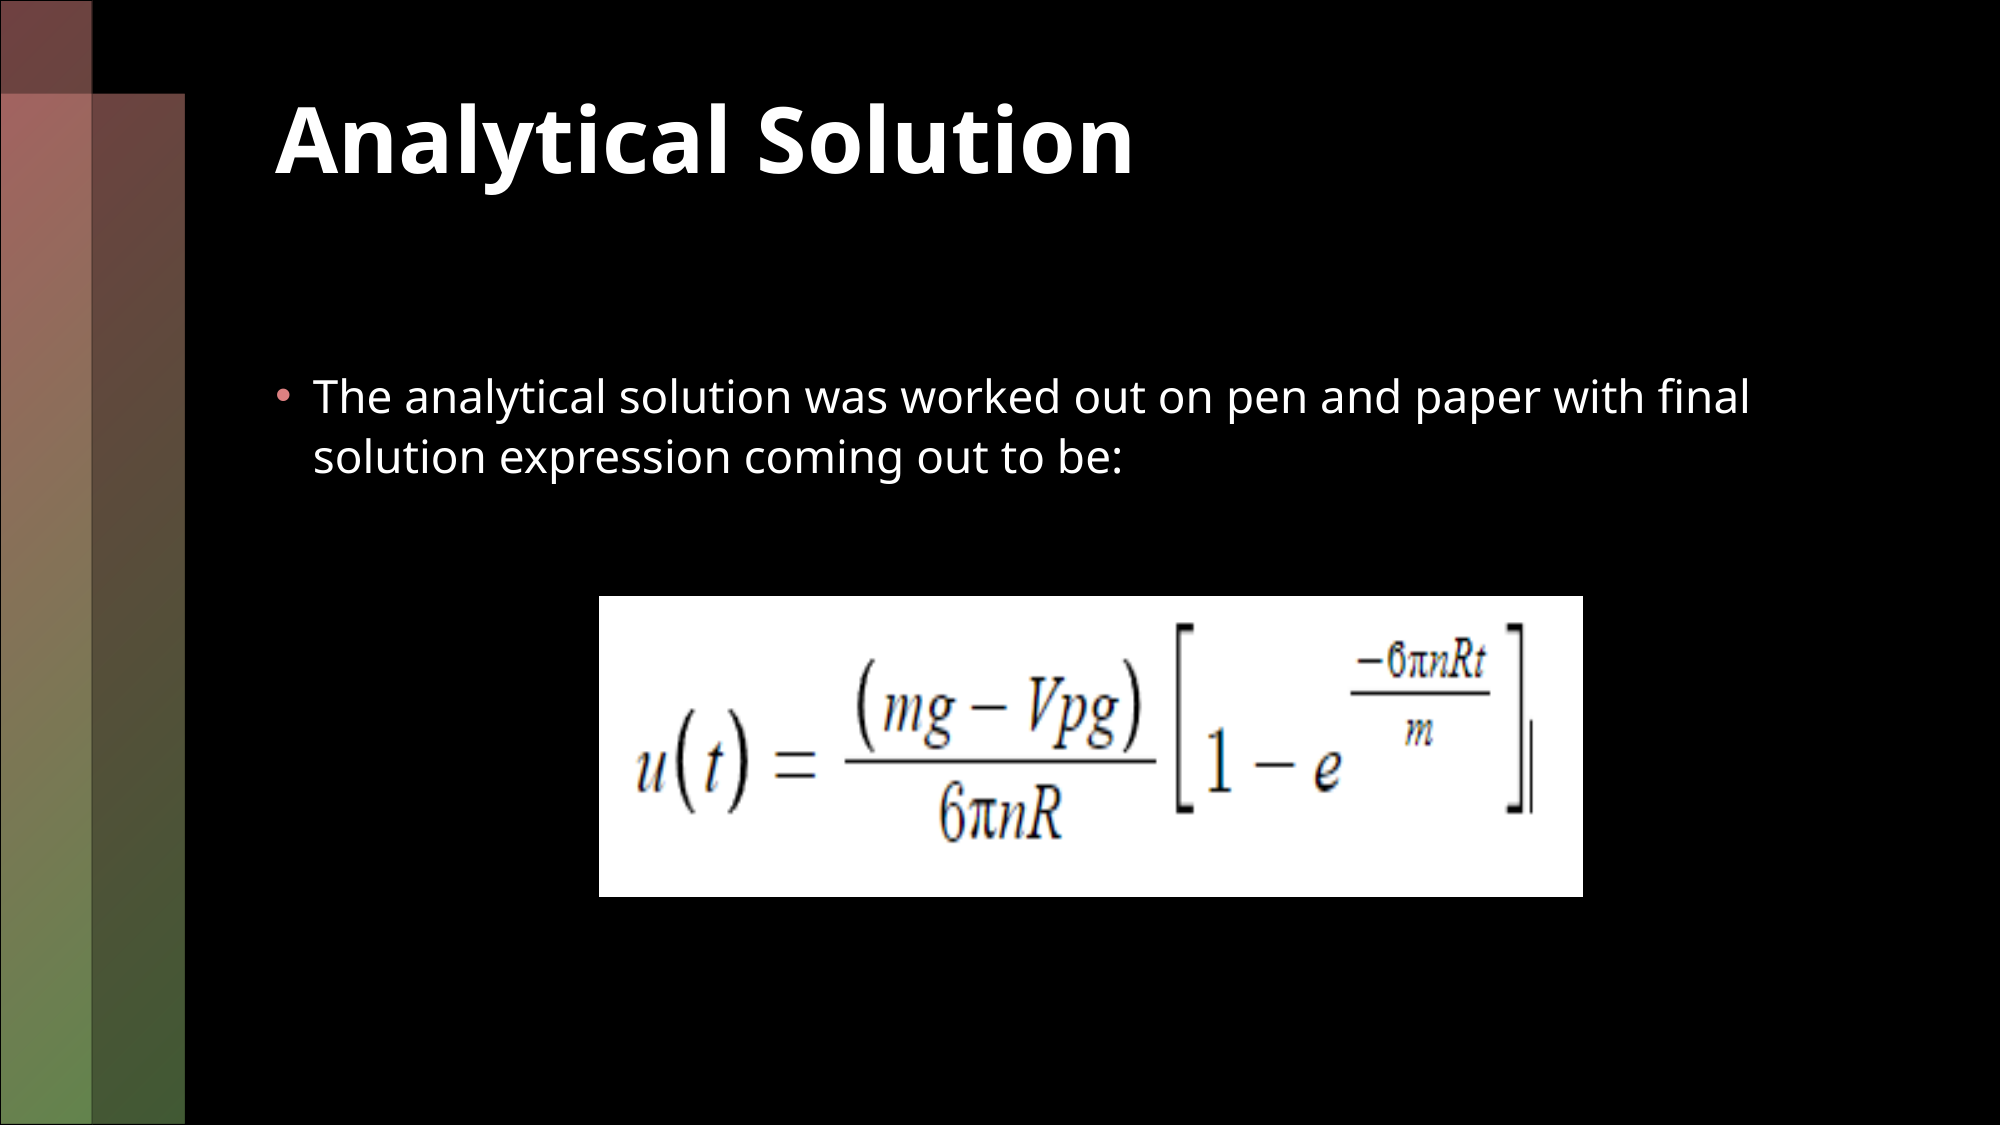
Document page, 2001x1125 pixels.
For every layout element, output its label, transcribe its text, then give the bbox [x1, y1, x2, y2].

list The analytical solution was worked out on pen and paper with final solution expression coming out to be: [260, 354, 1826, 1096]
picture [599, 596, 1583, 897]
title Analytical Solution [260, 74, 1817, 329]
